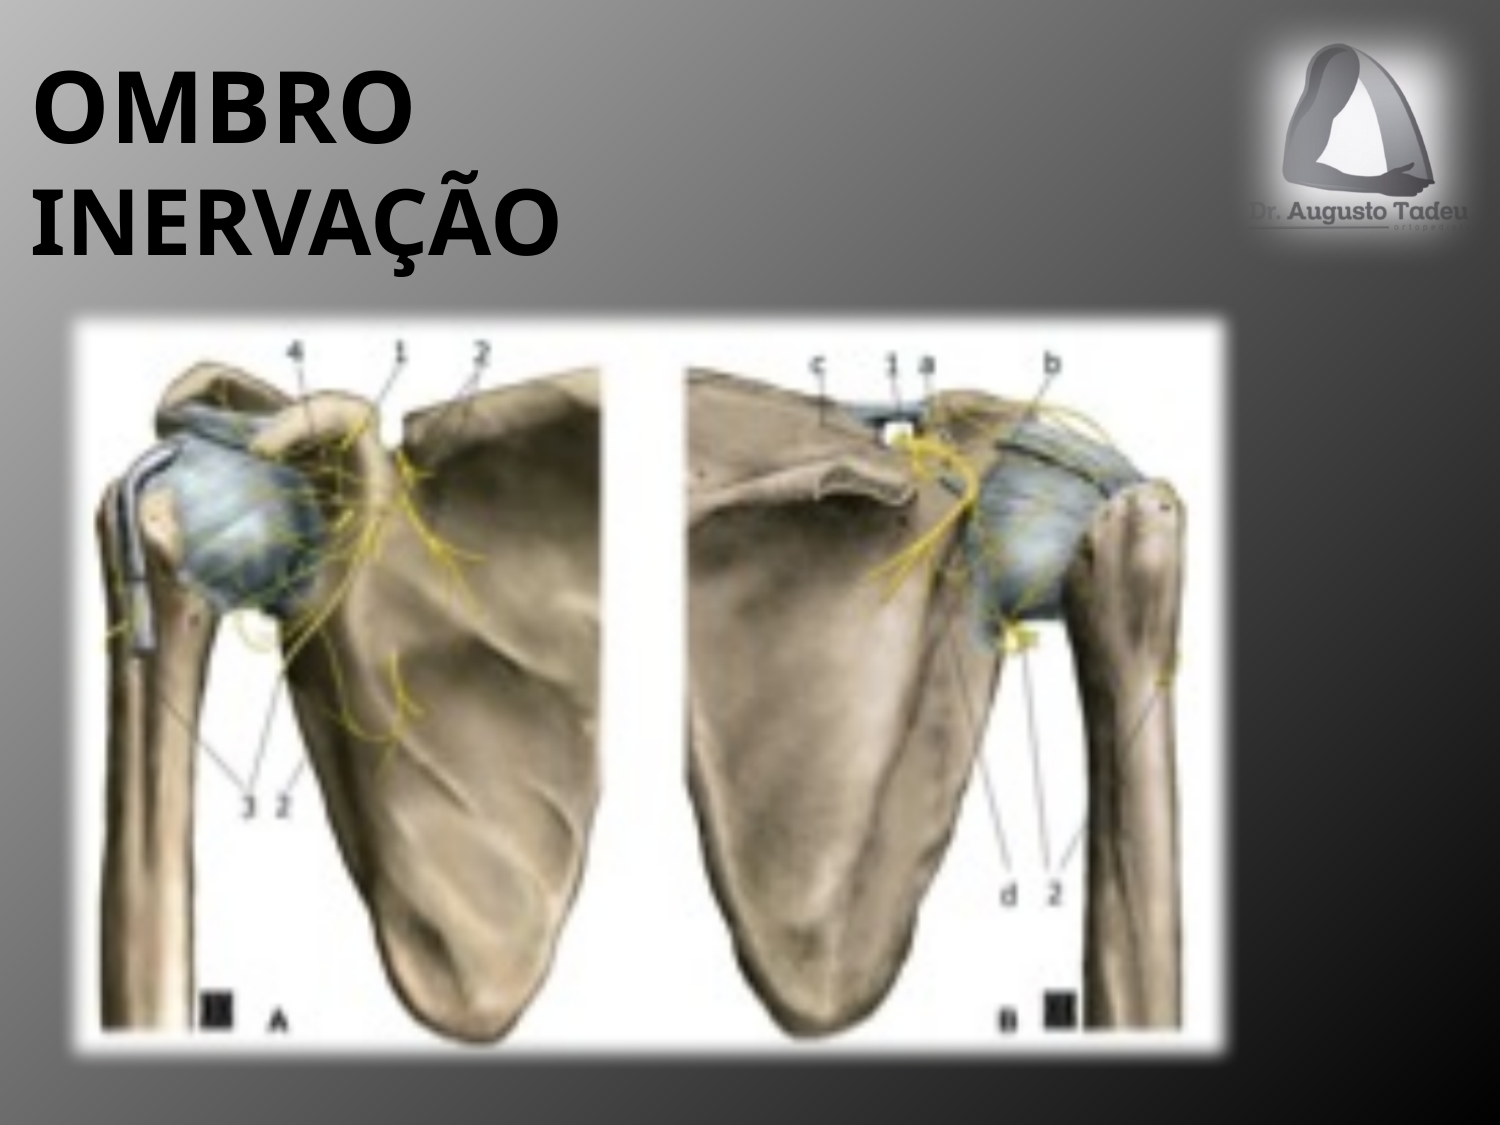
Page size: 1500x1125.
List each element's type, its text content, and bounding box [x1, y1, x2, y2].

picture [56, 302, 1242, 1071]
picture [1222, 1, 1495, 275]
title Ombro inervação [23, 42, 620, 274]
